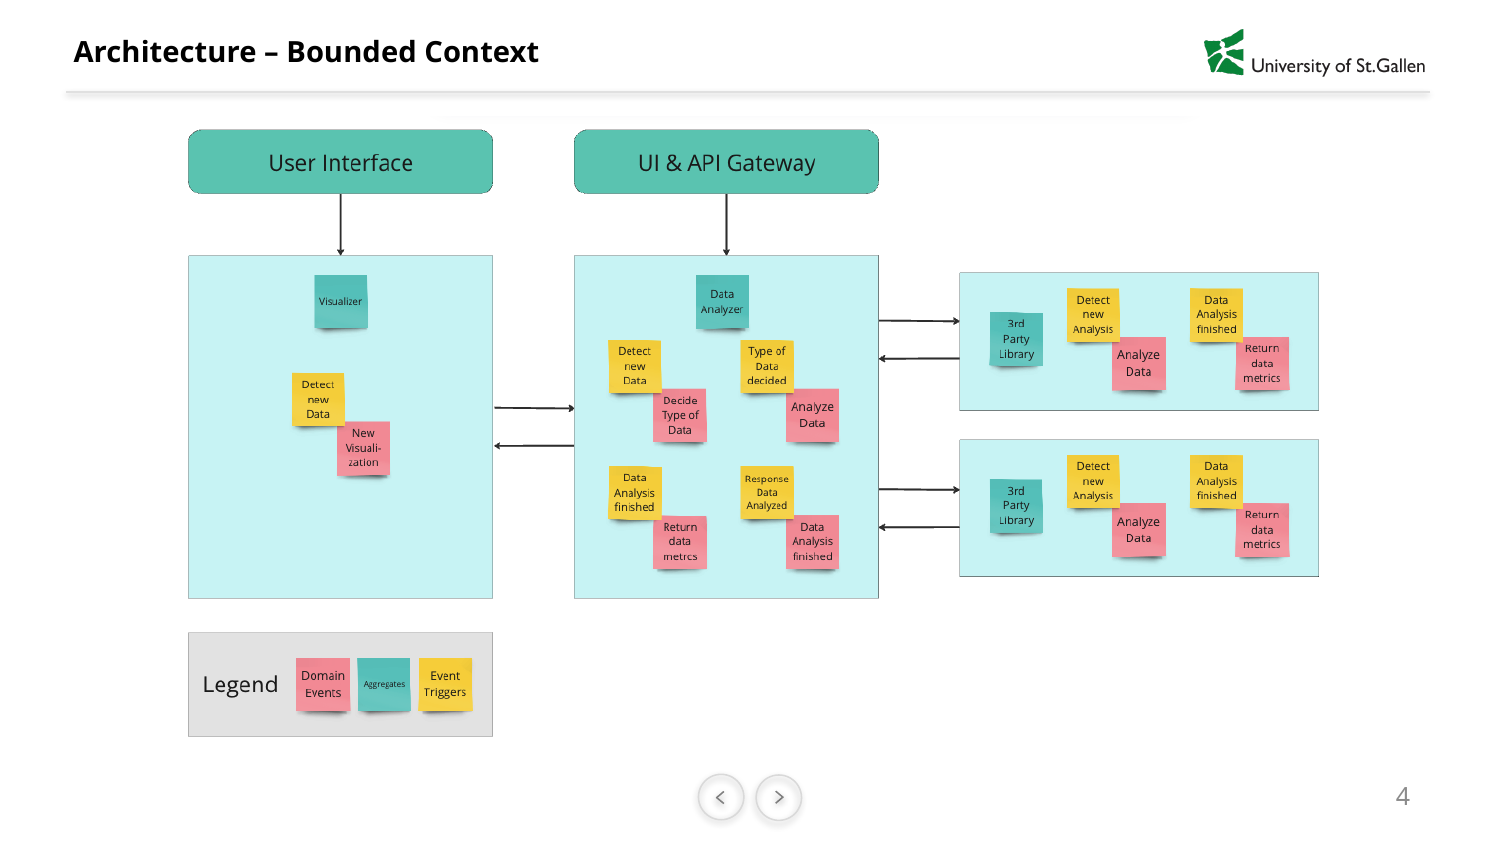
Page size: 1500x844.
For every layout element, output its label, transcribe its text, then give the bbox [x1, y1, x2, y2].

title Architecture – Bounded Context [73, 21, 1074, 80]
slide_number 4 [1074, 774, 1425, 820]
picture [165, 116, 1335, 747]
picture [1204, 29, 1425, 77]
